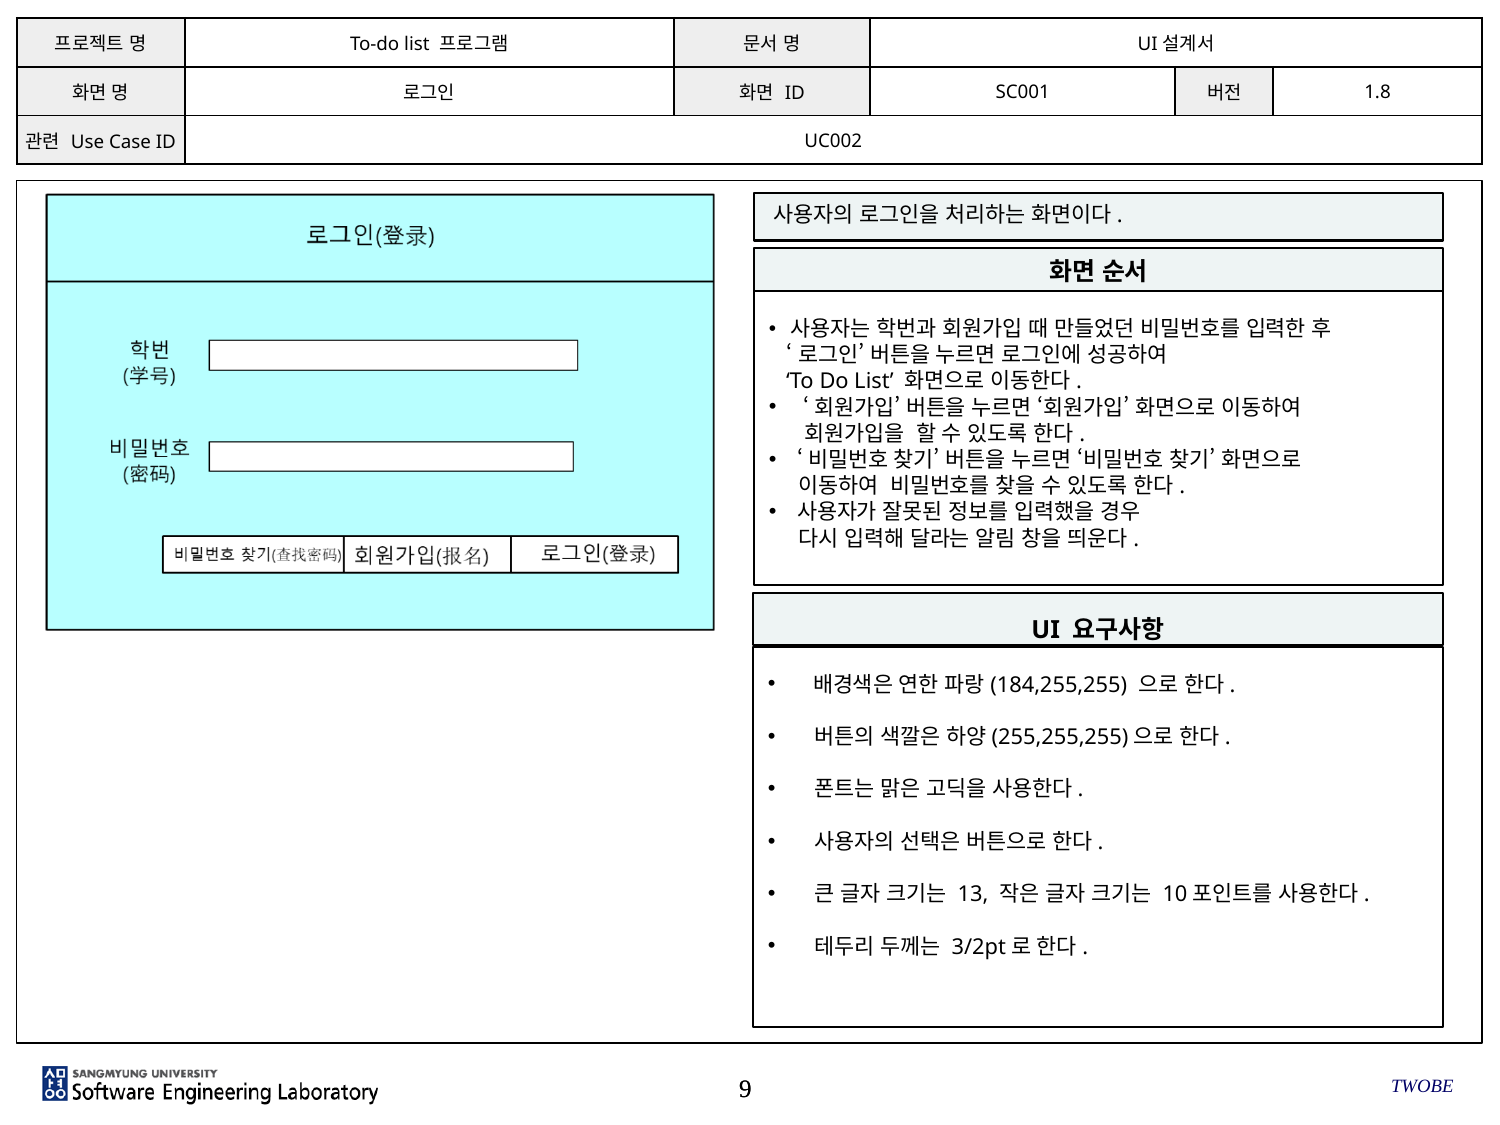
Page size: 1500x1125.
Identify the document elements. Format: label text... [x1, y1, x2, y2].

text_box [753, 247, 1444, 586]
table_cell 관련 Use Case ID [18, 116, 184, 163]
picture [39, 187, 722, 636]
text_box 사용자의 로그인을 처리하는 화면이다. [754, 193, 1444, 241]
picture [42, 1066, 382, 1106]
table_header UI설계서 [871, 19, 1481, 66]
table_cell UC002 [186, 116, 1481, 163]
table_header 프로젝트 명 [18, 19, 184, 66]
table_header 문서 명 [675, 19, 869, 66]
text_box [752, 592, 1444, 1027]
table_cell SC001 [871, 68, 1174, 115]
footer TWOBE [994, 1060, 1454, 1110]
table_cell 화면 명 [18, 68, 184, 115]
table_cell 1.8 [1274, 68, 1481, 115]
table_cell 버전 [1176, 68, 1272, 115]
table_header To-do list 프로그램 [186, 19, 673, 66]
table_cell 로그인 [186, 68, 673, 115]
table_cell 화면 ID [675, 68, 869, 115]
